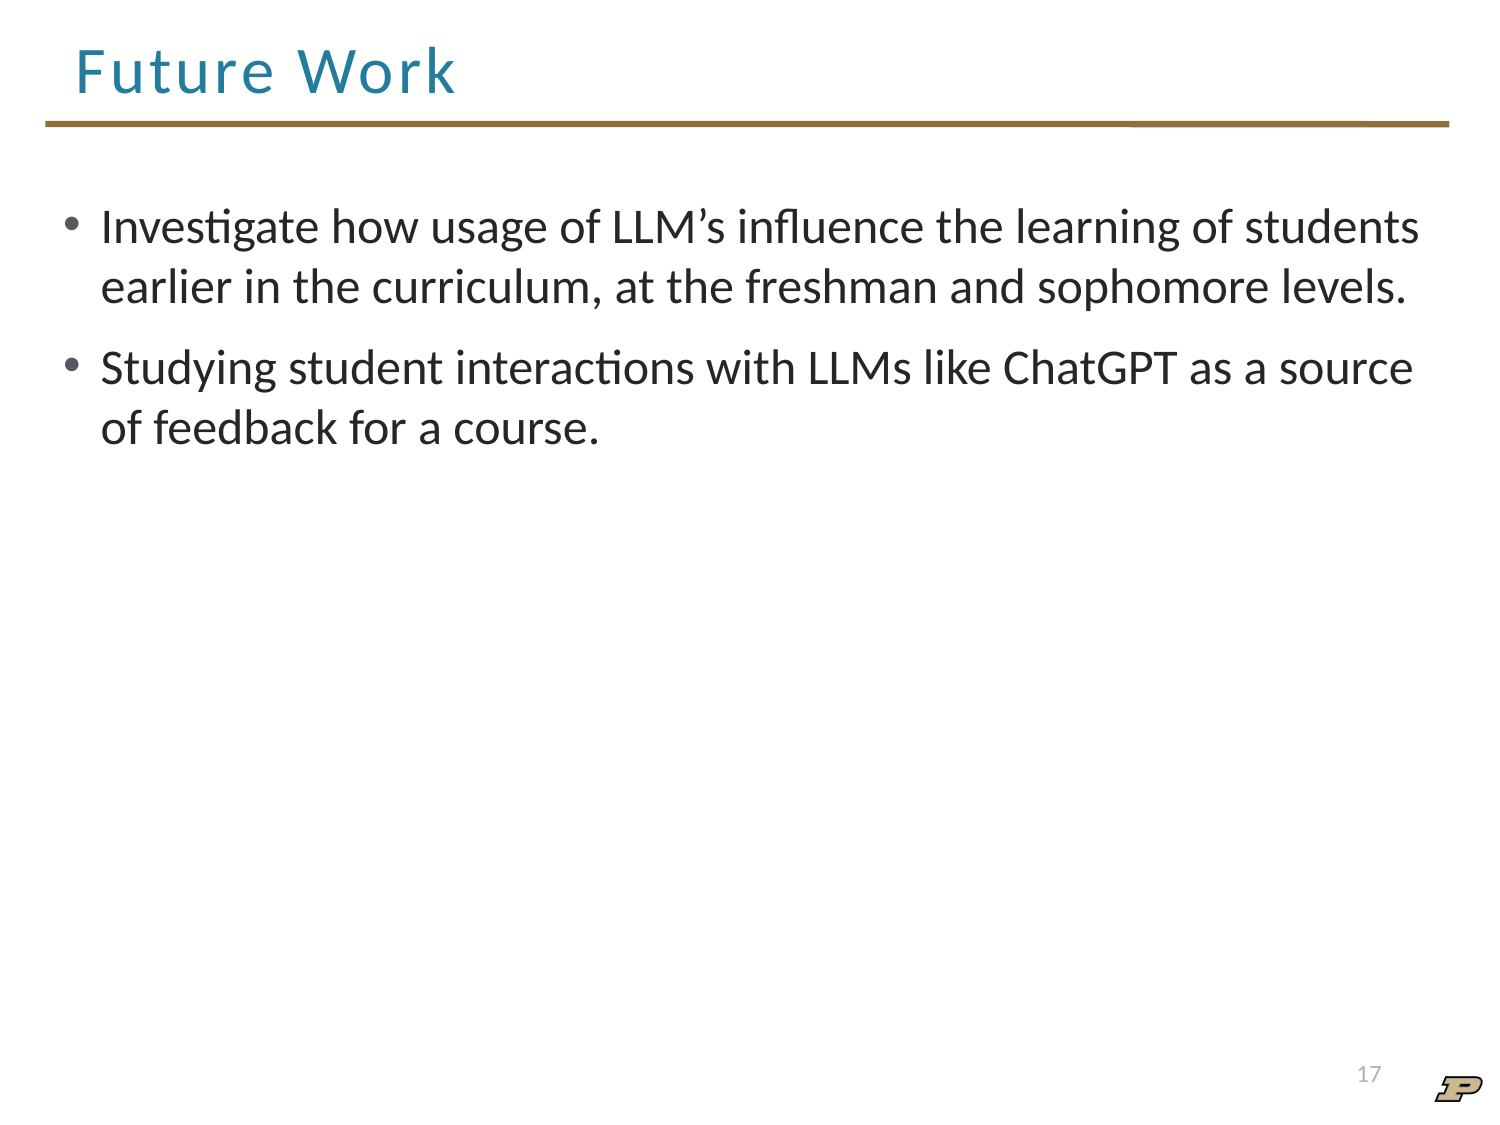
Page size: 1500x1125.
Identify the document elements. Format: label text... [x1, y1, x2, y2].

title Future Work [43, 17, 1457, 127]
picture [1434, 1076, 1483, 1102]
list Investigate how usage of LLM’s influence the learning of students earlier in the curriculum, at the freshman and sophomore levels. Studying student interactions with LLMs like ChatGPT as a source of feedback for a course. [48, 185, 1452, 1034]
slide_number 17 [1059, 1042, 1397, 1103]
